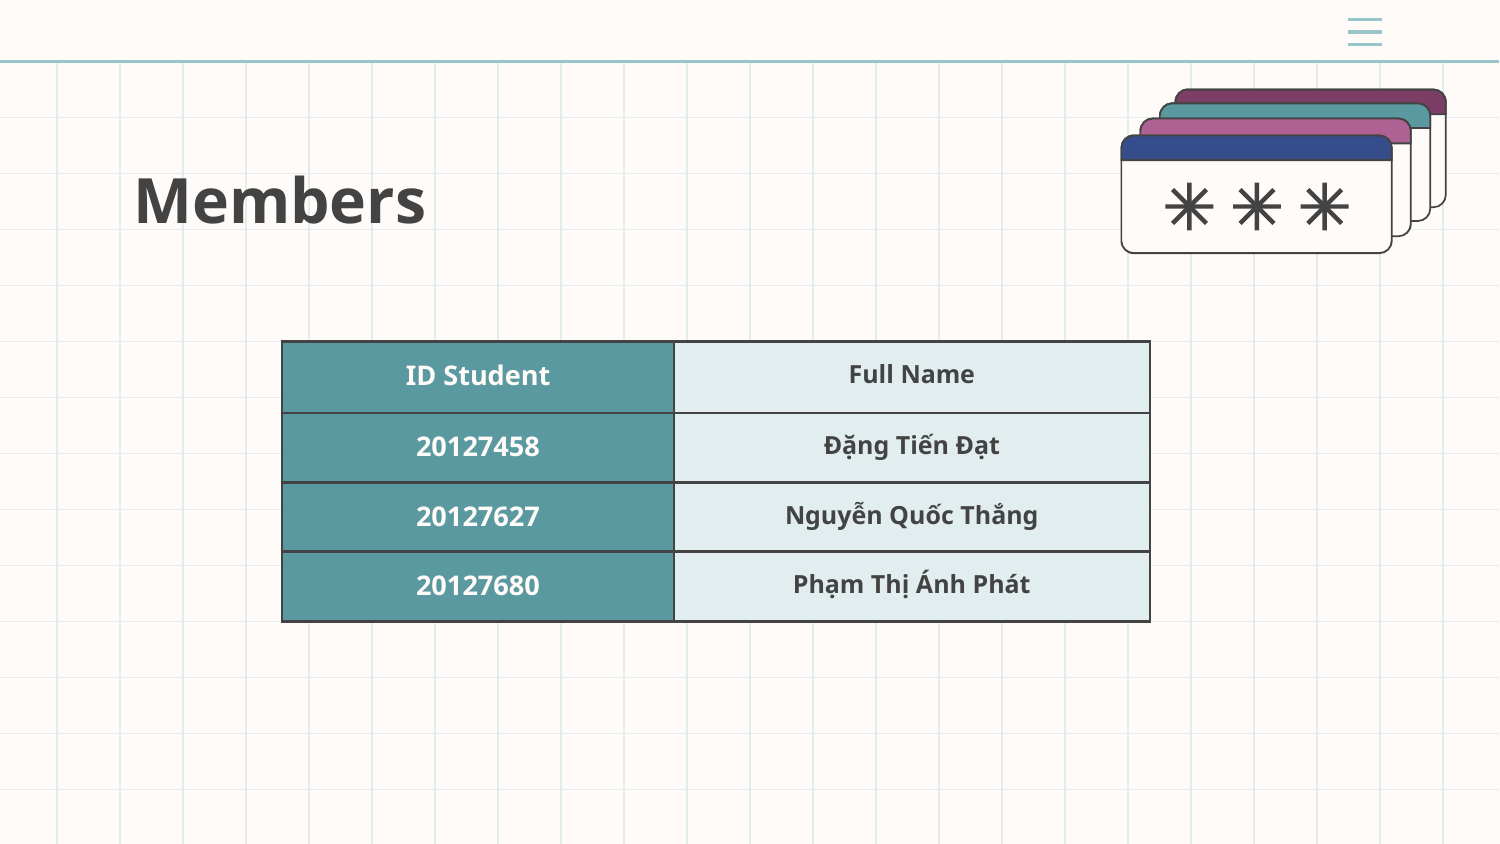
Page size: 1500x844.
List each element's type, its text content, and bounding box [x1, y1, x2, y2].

table_header ID Student [283, 343, 673, 412]
table_cell Đặng Tiến Đạt [675, 414, 1149, 481]
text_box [1120, 88, 1447, 255]
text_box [1155, 172, 1359, 241]
table_cell Nguyễn Quốc Thắng [675, 484, 1149, 550]
table_cell 20127627 [283, 484, 673, 550]
table_cell Phạm Thị Ánh Phát [675, 553, 1149, 620]
title Members [118, 146, 671, 241]
table_header Full Name [675, 343, 1149, 412]
table_cell 20127458 [283, 414, 673, 481]
table_cell 20127680 [283, 553, 673, 620]
